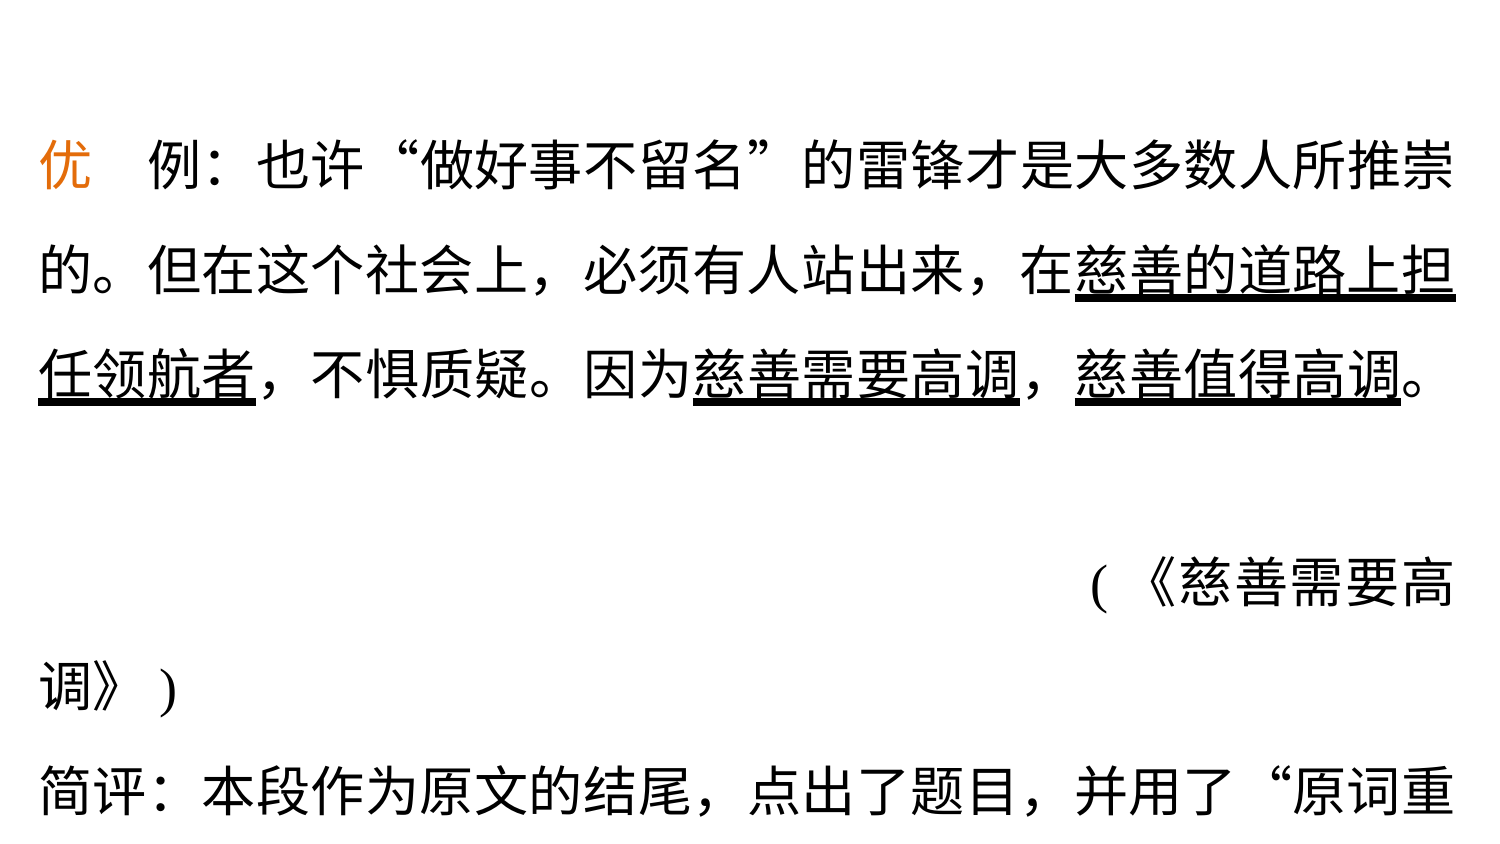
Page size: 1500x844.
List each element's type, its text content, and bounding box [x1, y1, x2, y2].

text_box 优 例：也许“做好事不留名”的雷锋才是大多数人所推崇的。但在这个社会上，必须有人站出来，在慈善的道路上担任领航者，不惧质疑。因为慈善需要高调，慈善值得高调。 (《慈善需要高调》) 简评：本段作为原文的结尾，点出了题目，并用了“原词重现”“比喻替换”的方法总结全文。语言简洁精要。 [23, 85, 1471, 844]
